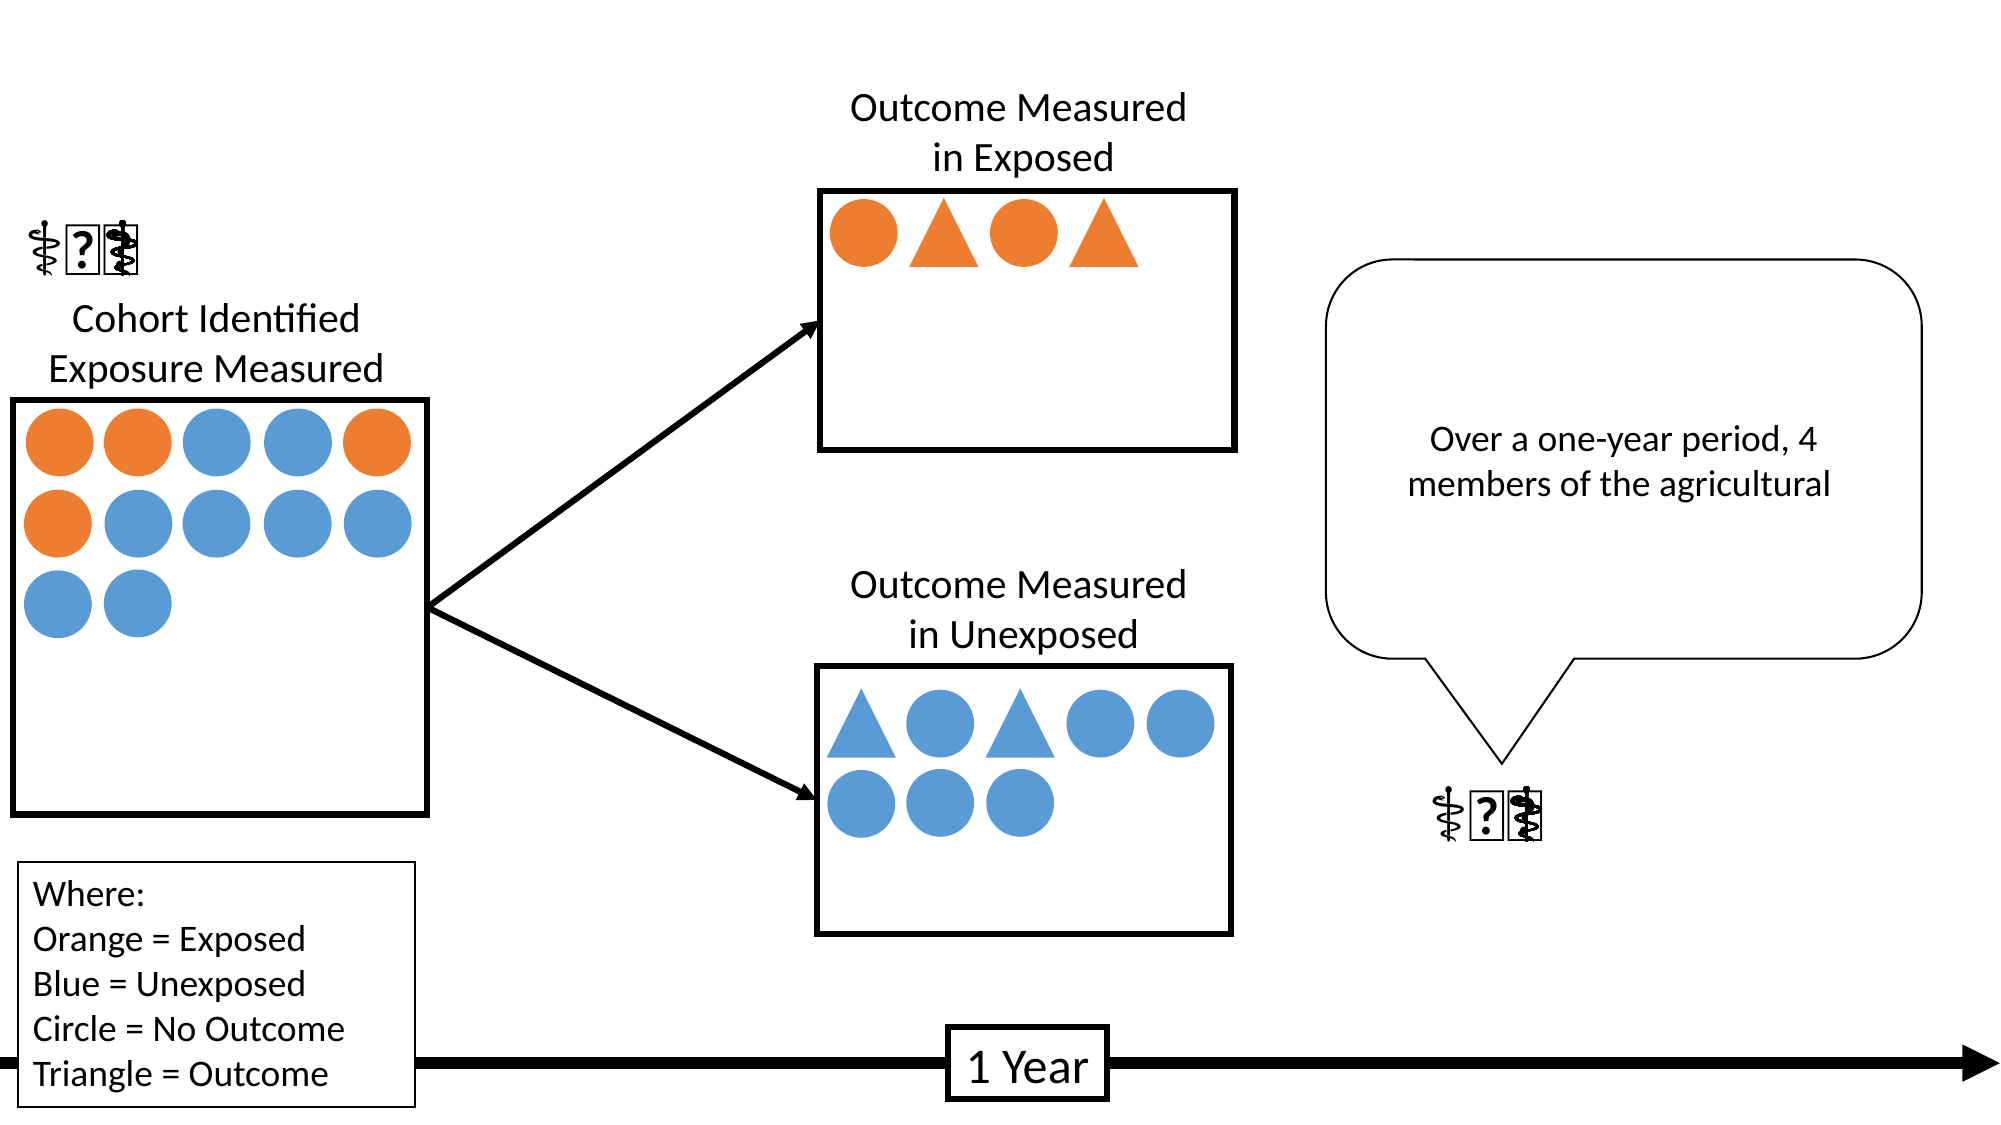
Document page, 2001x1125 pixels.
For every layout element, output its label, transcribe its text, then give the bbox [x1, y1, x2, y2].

text_box Where: Orange = Exposed Blue = Unexposed Circle = No Outcome Triangle = Outcome [17, 1064, 416, 1108]
text_box Outcome Measured in Unexposed [835, 549, 1213, 665]
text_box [1325, 259, 1922, 866]
text_box Where: Orange = Exposed Blue = Unexposed Circle = No Outcome Triangle = Outcome [17, 861, 416, 1063]
text_box [906, 689, 975, 758]
text_box [816, 665, 1232, 935]
text_box [1146, 689, 1215, 758]
text_box [1066, 689, 1135, 758]
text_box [13, 400, 428, 815]
text_box [906, 768, 975, 837]
text_box [826, 688, 896, 758]
text_box 1 Year [947, 1064, 1108, 1100]
text_box [985, 688, 1055, 758]
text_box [820, 72, 1235, 450]
text_box [827, 769, 896, 838]
text_box 1 Year [947, 1026, 1108, 1063]
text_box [427, 320, 821, 608]
text_box 👩🏽‍⚕️👨‍🔬 Cohort Identified Exposure Measured [9, 193, 424, 399]
text_box [986, 768, 1055, 837]
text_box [428, 607, 817, 800]
